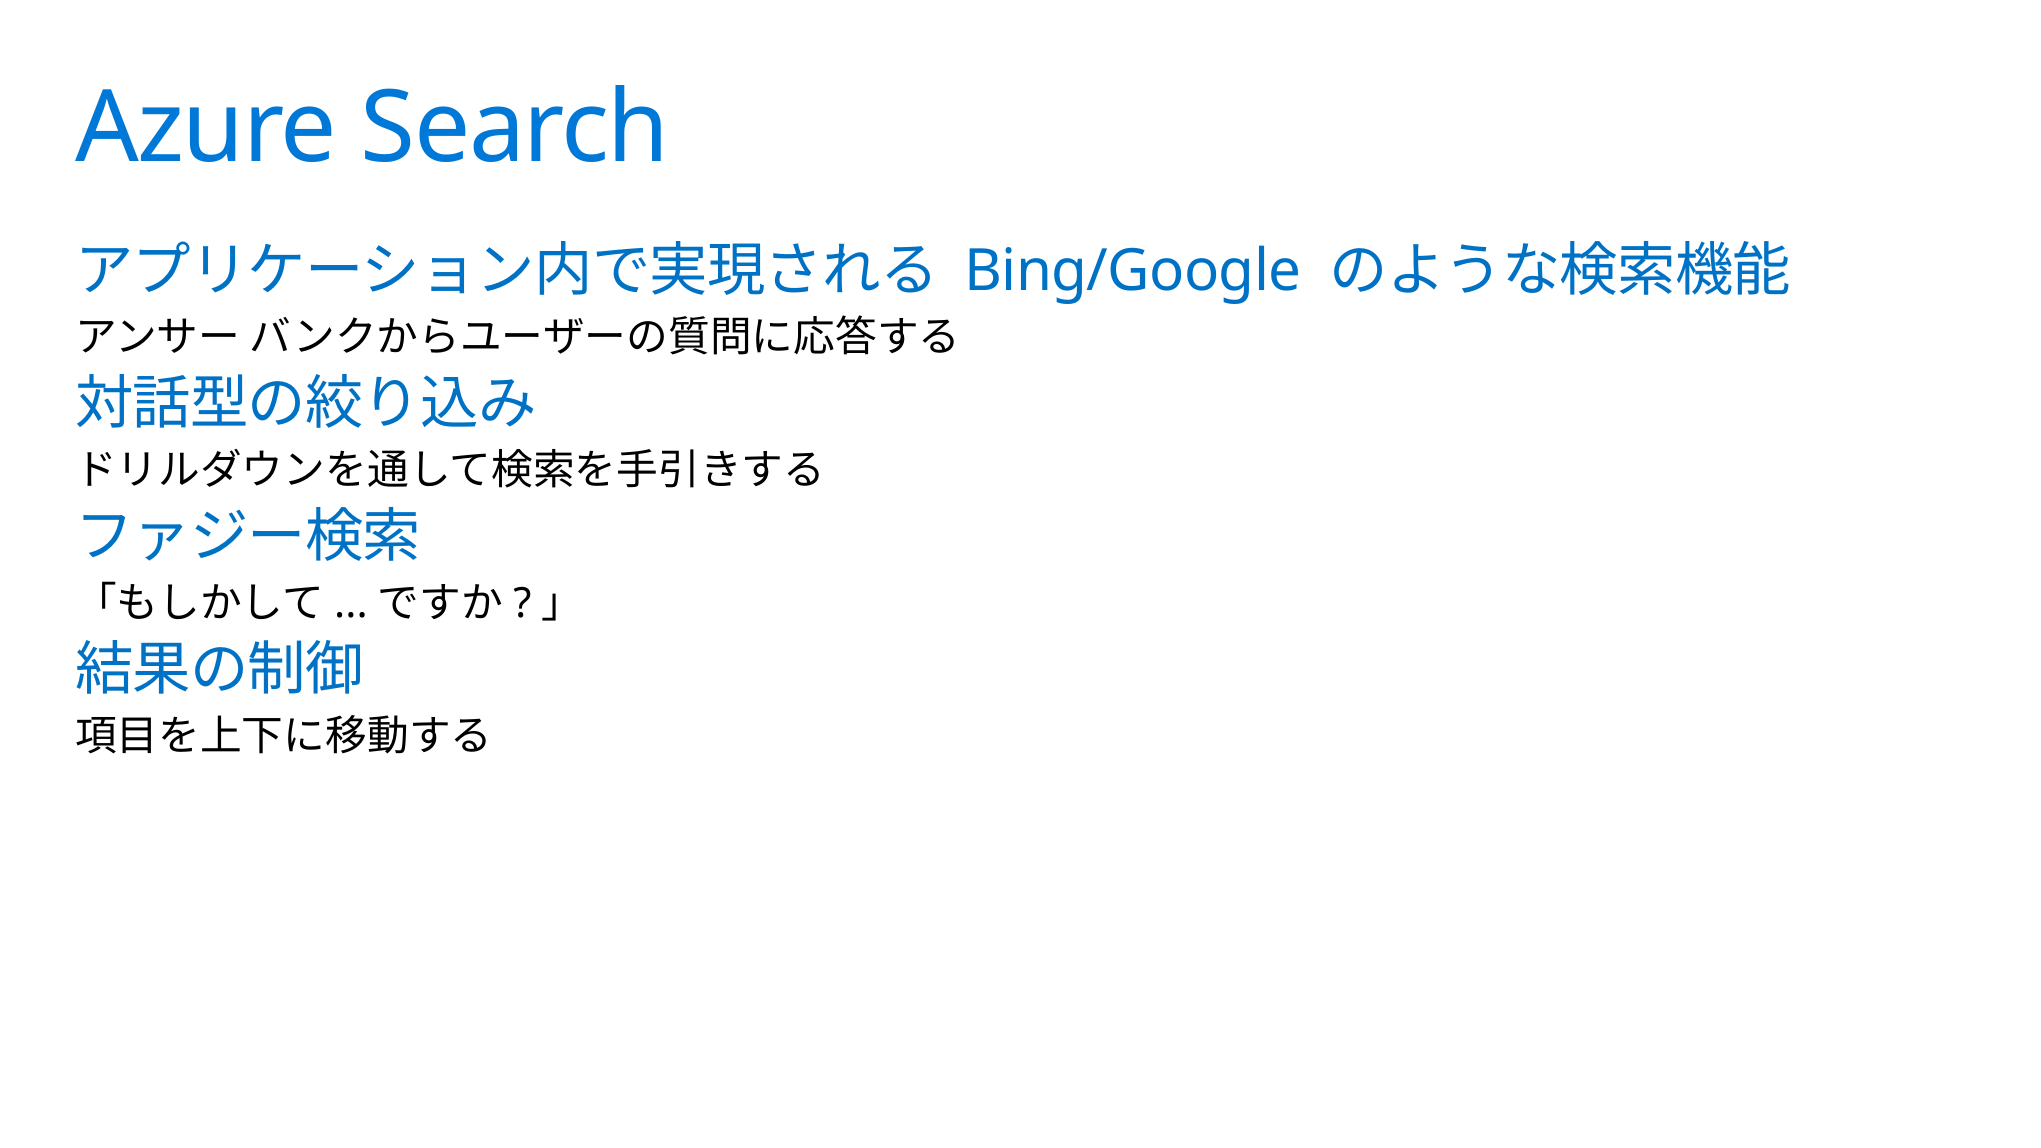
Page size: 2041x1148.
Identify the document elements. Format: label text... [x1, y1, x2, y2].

list アプリケーション内で実現される Bing/Google のような検索機能 アンサー バンクからユーザーの質問に応答する 対話型の絞り込み ドリルダウンを通して検索を手引きする ファジー検索 「もしかして...ですか?」 結果の制御 項目を上下に移動する [60, 225, 1980, 780]
title Azure Search [60, 60, 1980, 210]
